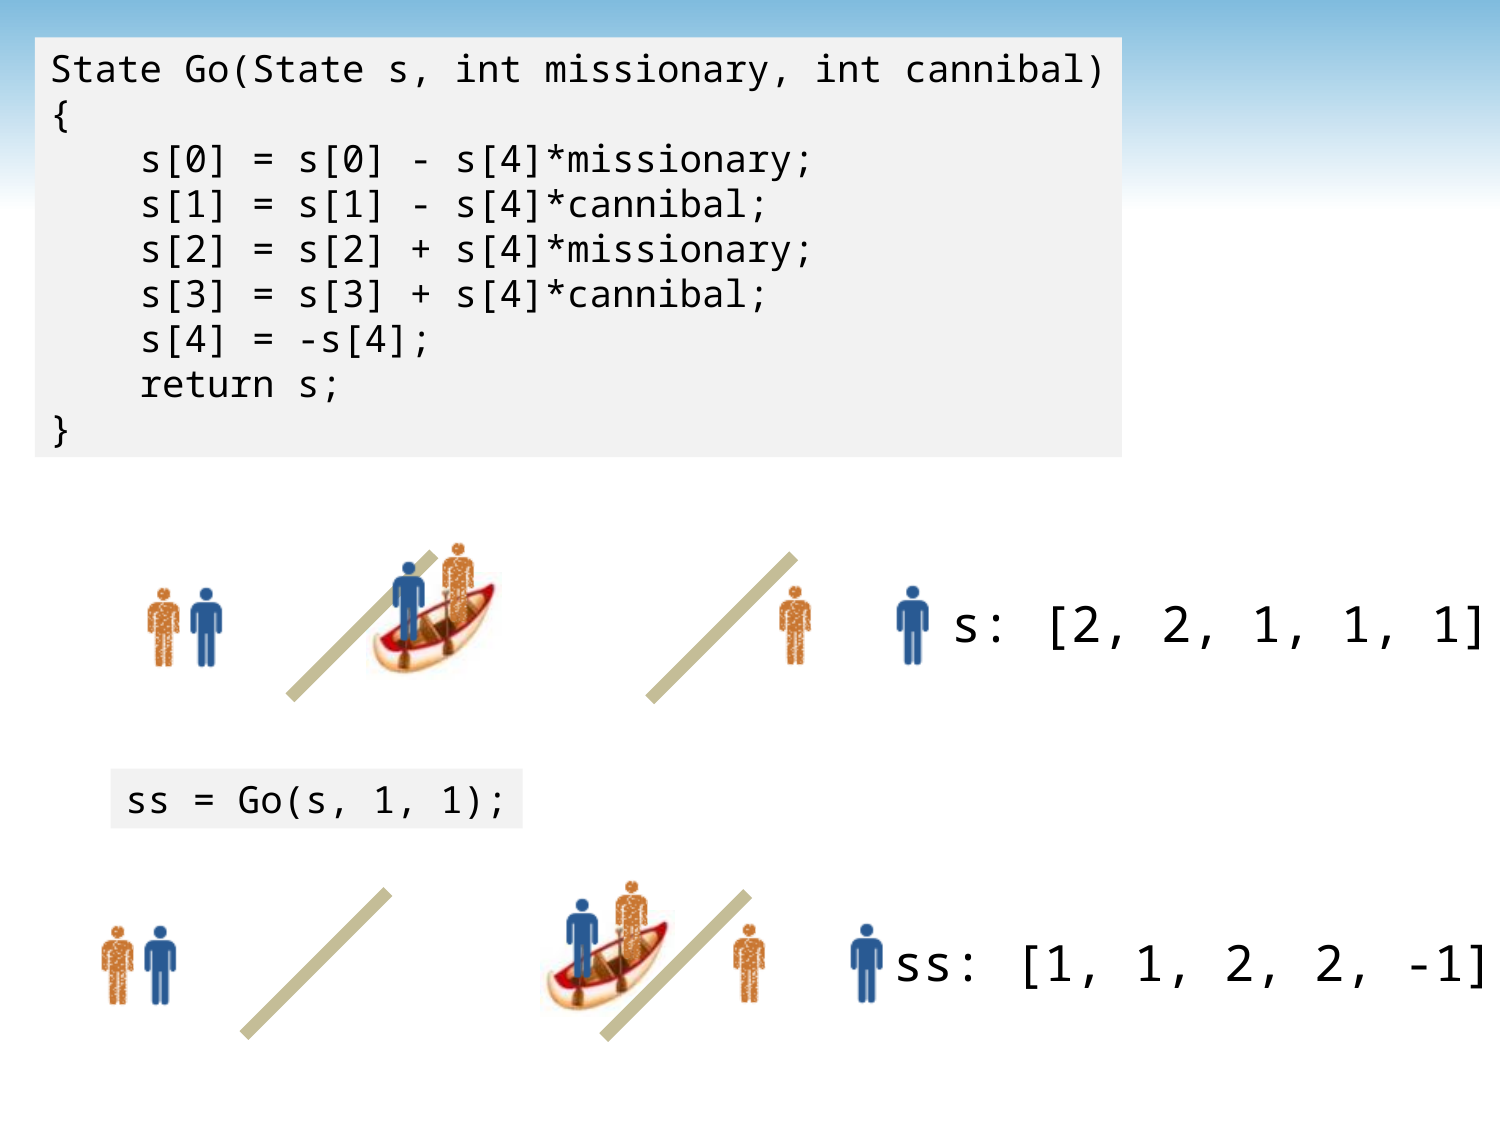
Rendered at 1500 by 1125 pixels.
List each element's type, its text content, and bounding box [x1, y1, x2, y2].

text_box State Go(State s, int missionary, int cannibal) { s[0] = s[0] - s[4]*missionary; s[1] = s[1] - s[4]*cannibal; s[2] = s[2] + s[4]*missionary; s[3] = s[3] + s[4]*cannibal; s[4] = -s[4]; return s; } [34, 37, 1122, 458]
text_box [121, 537, 956, 700]
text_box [75, 875, 910, 1038]
text_box s: [2, 2, 1, 1, 1] [956, 585, 1500, 661]
text_box ss: [1, 1, 2, 2, -1] [910, 924, 1500, 1000]
text_box ss = Go(s, 1, 1); [110, 768, 523, 829]
